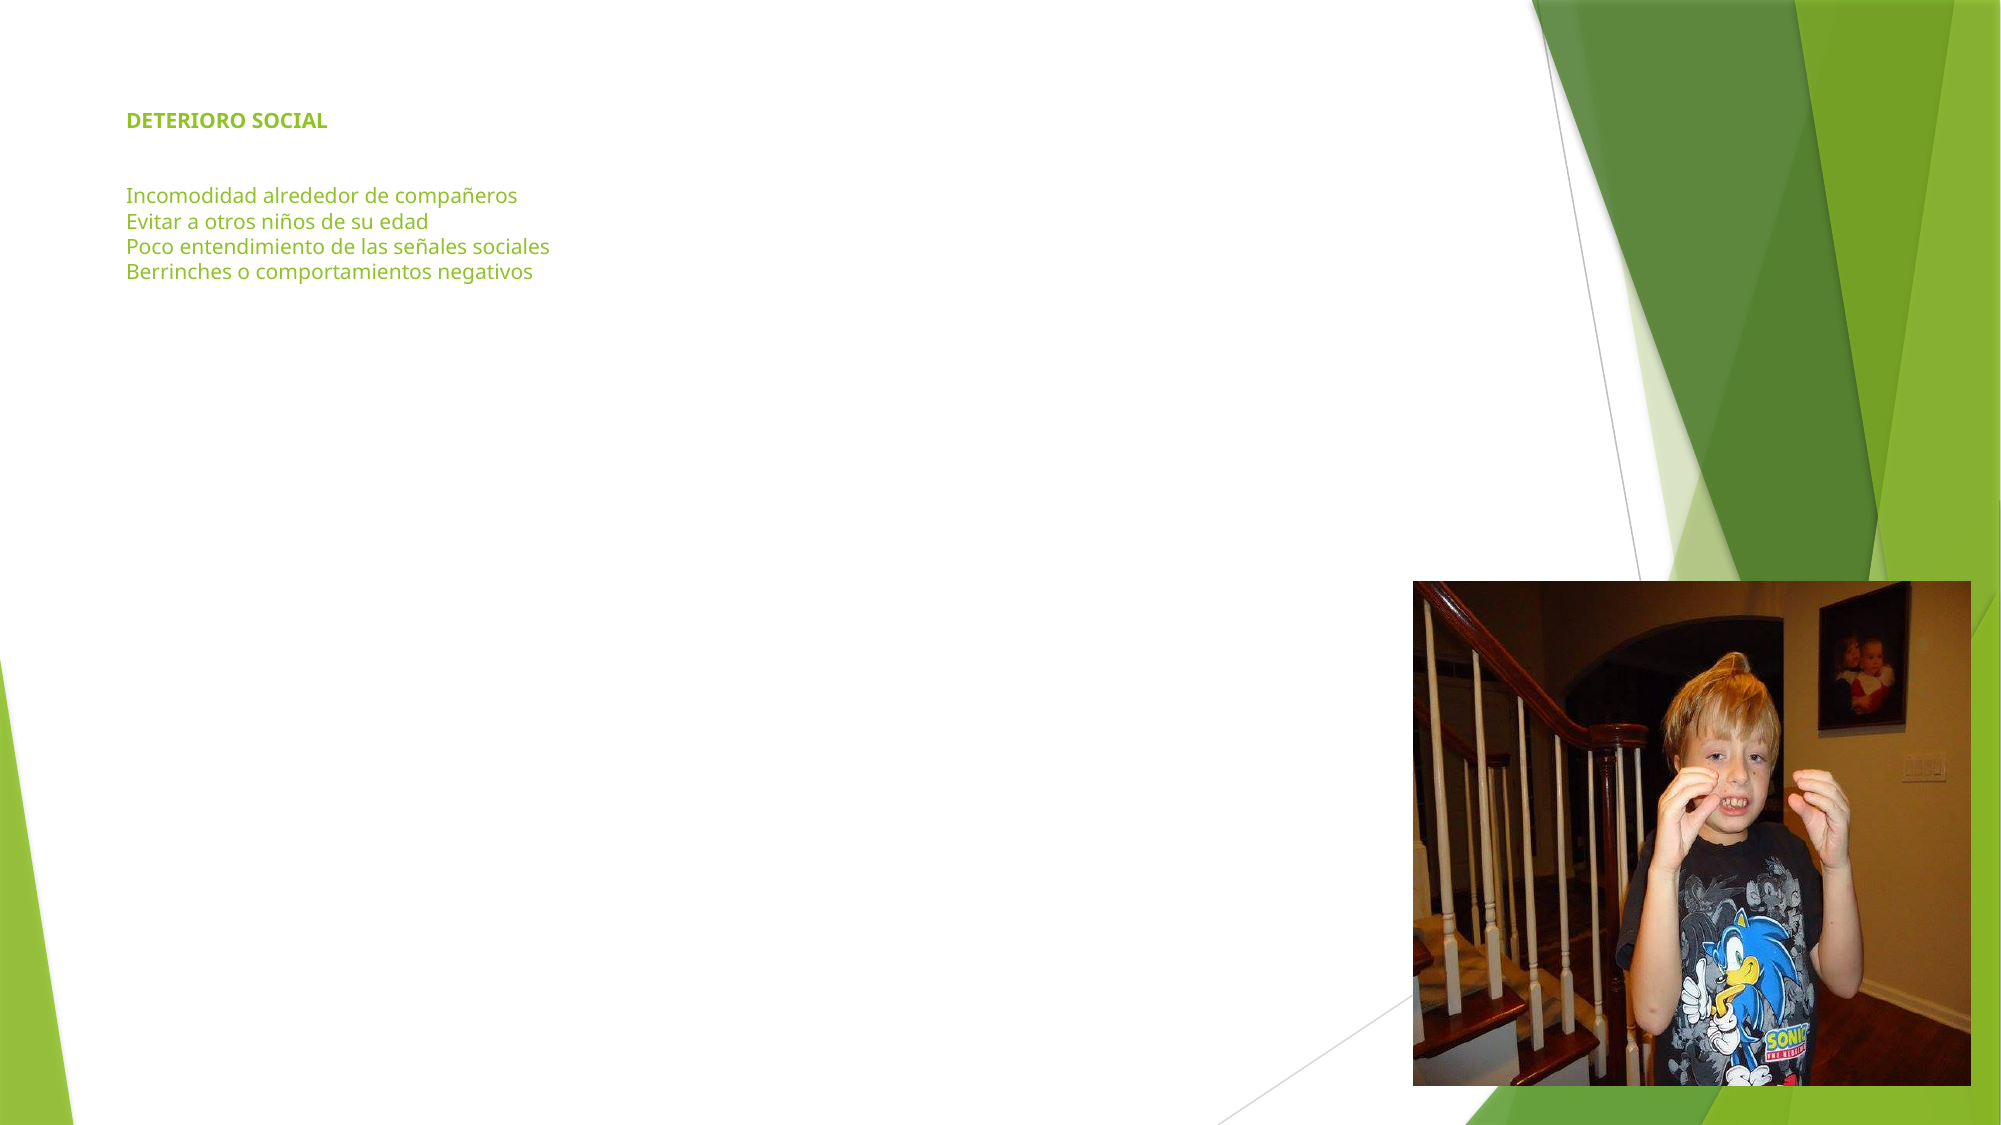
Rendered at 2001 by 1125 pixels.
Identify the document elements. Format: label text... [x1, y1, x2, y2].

title DETERIORO SOCIAL Incomodidad alrededor de compañeros Evitar a otros niños de su edad Poco entendimiento de las señales sociales Berrinches o comportamientos negativos [111, 99, 1522, 317]
picture [1412, 581, 1972, 1086]
